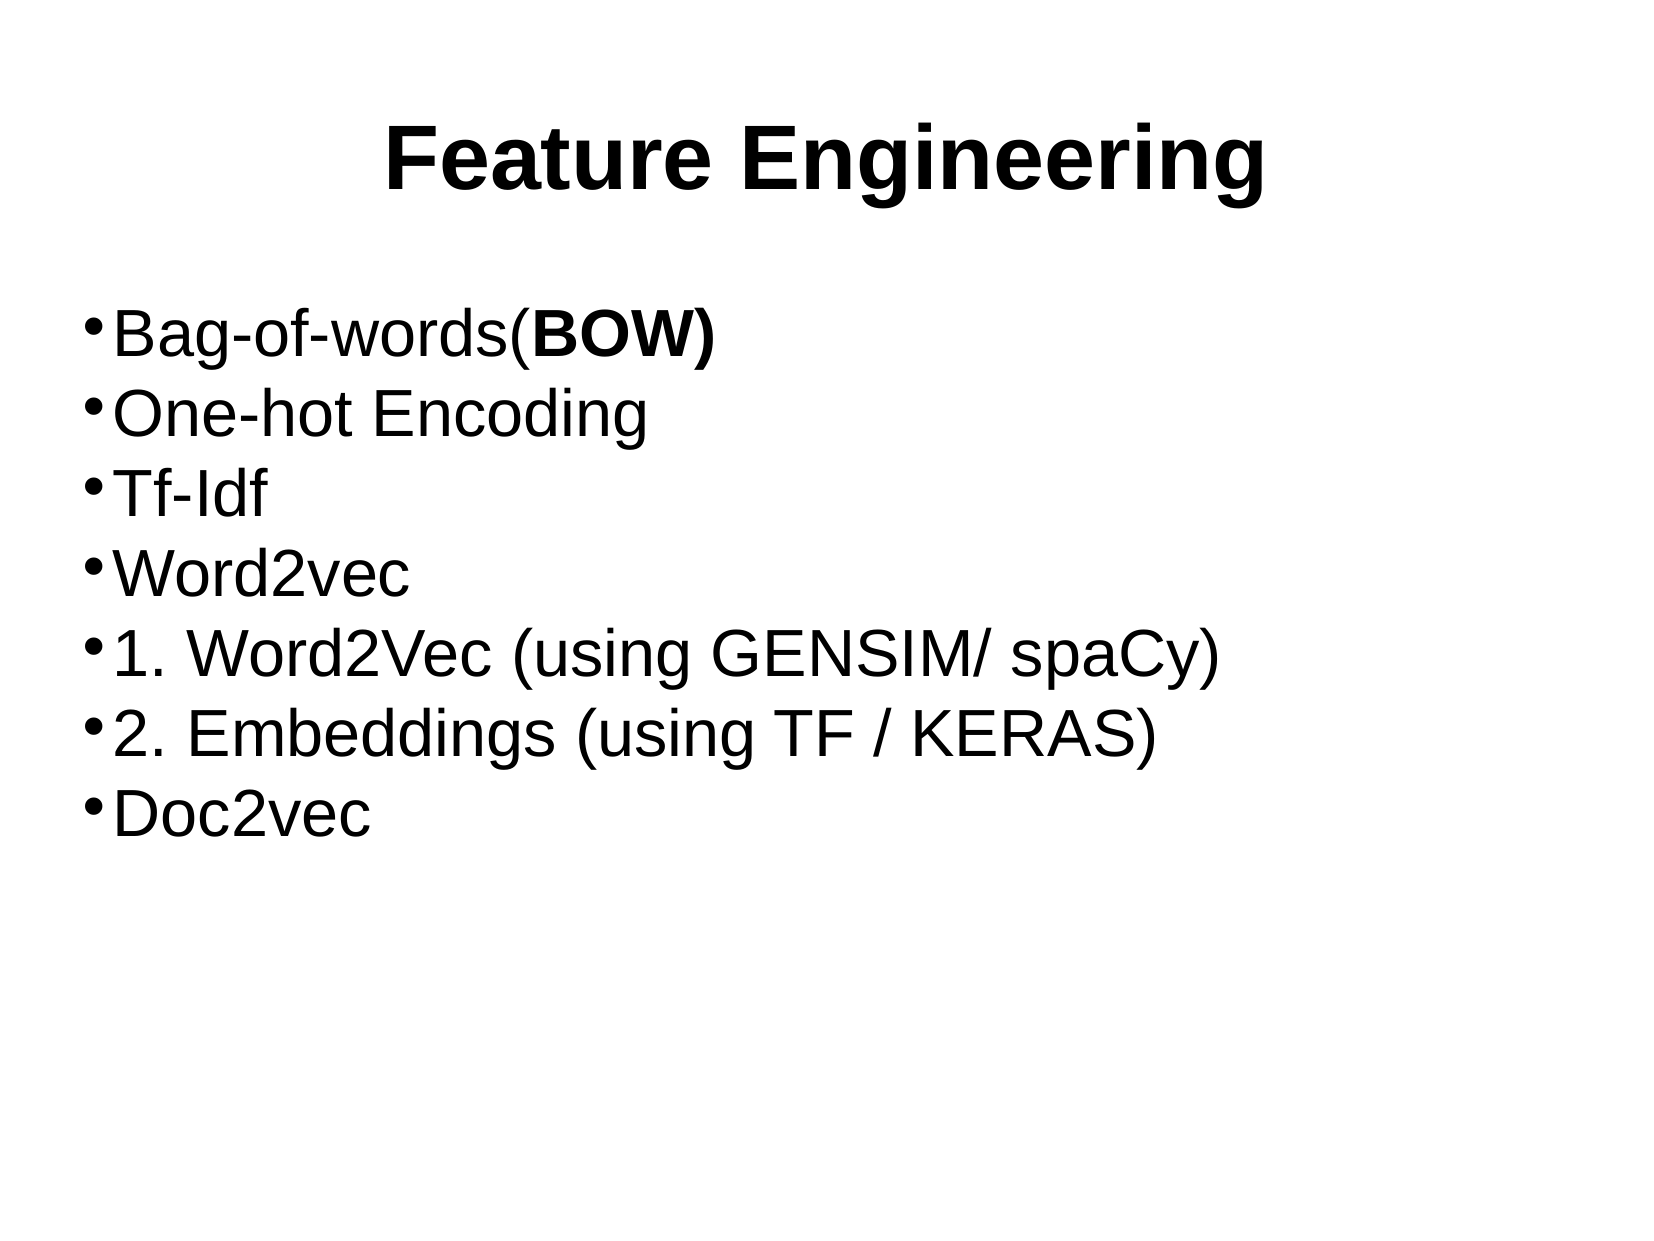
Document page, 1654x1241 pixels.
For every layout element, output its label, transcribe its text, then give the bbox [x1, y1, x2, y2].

text_box Feature Engineering [82, 49, 1571, 256]
text_box Bag-of-words(BOW) One-hot Encoding Tf-Idf Word2vec 1. Word2Vec (using GENSIM/ spaCy) 2. Embeddings (using TF / KERAS) Doc2vec [82, 290, 1571, 1009]
